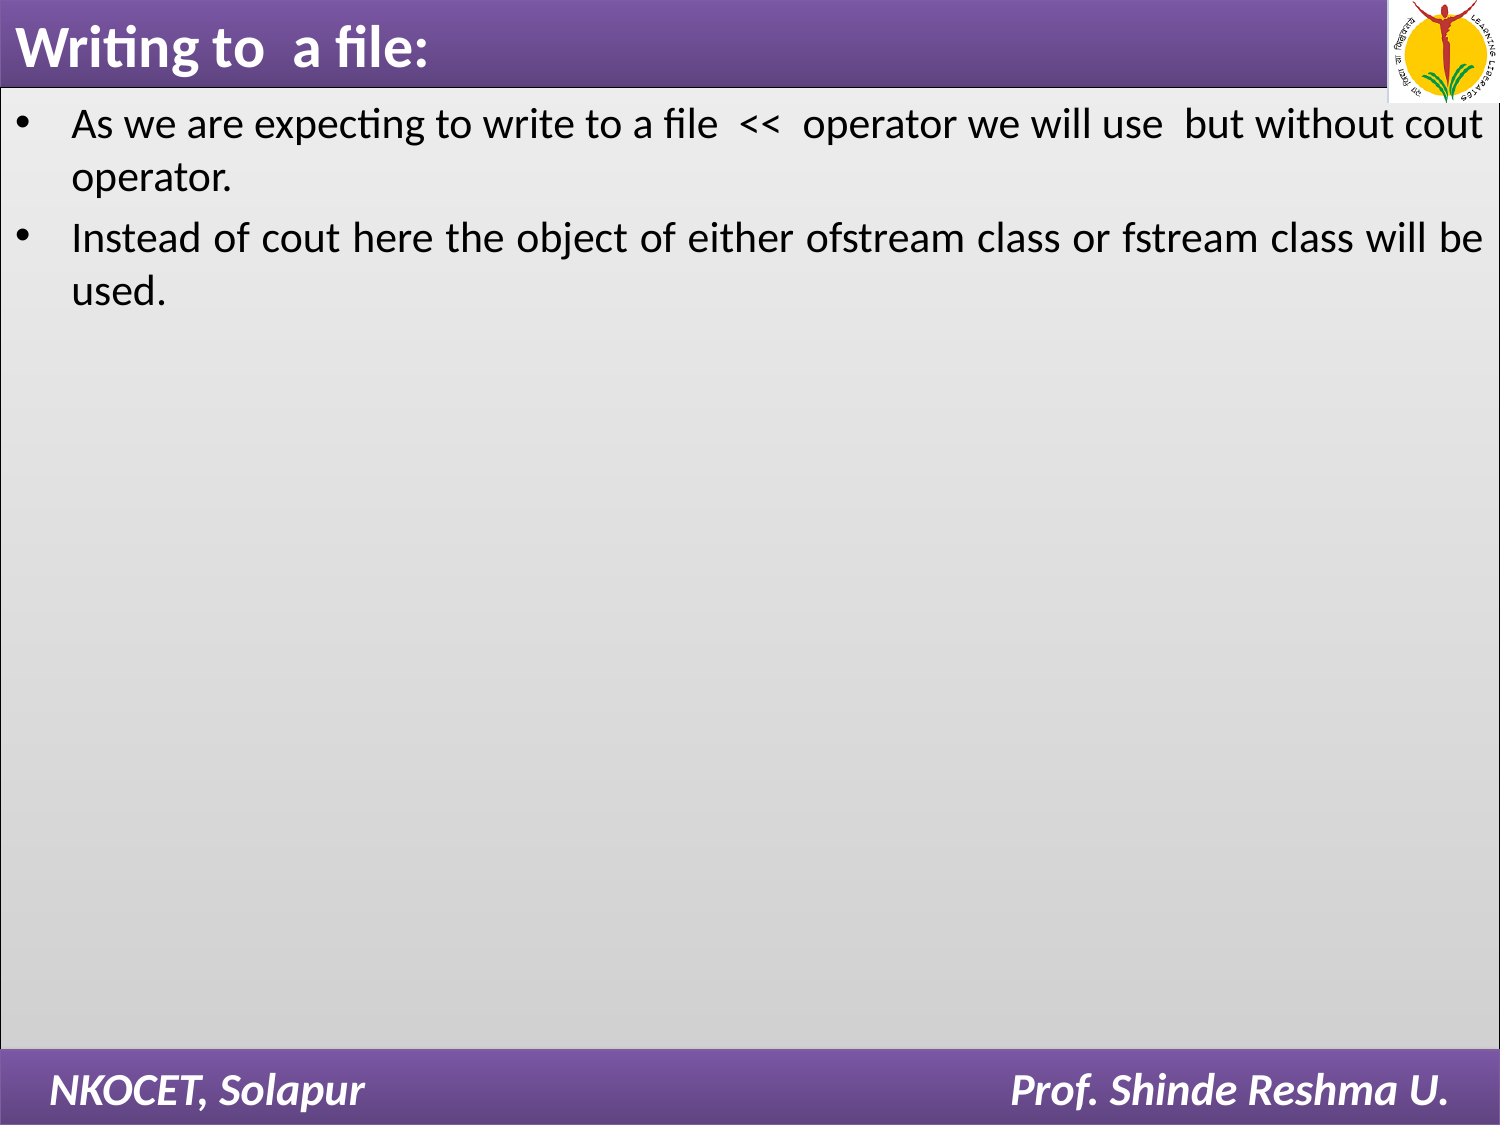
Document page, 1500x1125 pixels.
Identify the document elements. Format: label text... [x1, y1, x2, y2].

title Writing to a file: [0, 0, 1385, 86]
text_box NKOCET, Solapur Prof. Shinde Reshma U. [0, 1049, 1500, 1125]
list As we are expecting to write to a file << operator we will use but without cout operator. Instead of cout here the object of either ofstream class or fstream class will be used. [0, 87, 1500, 1049]
picture [1387, 0, 1500, 104]
